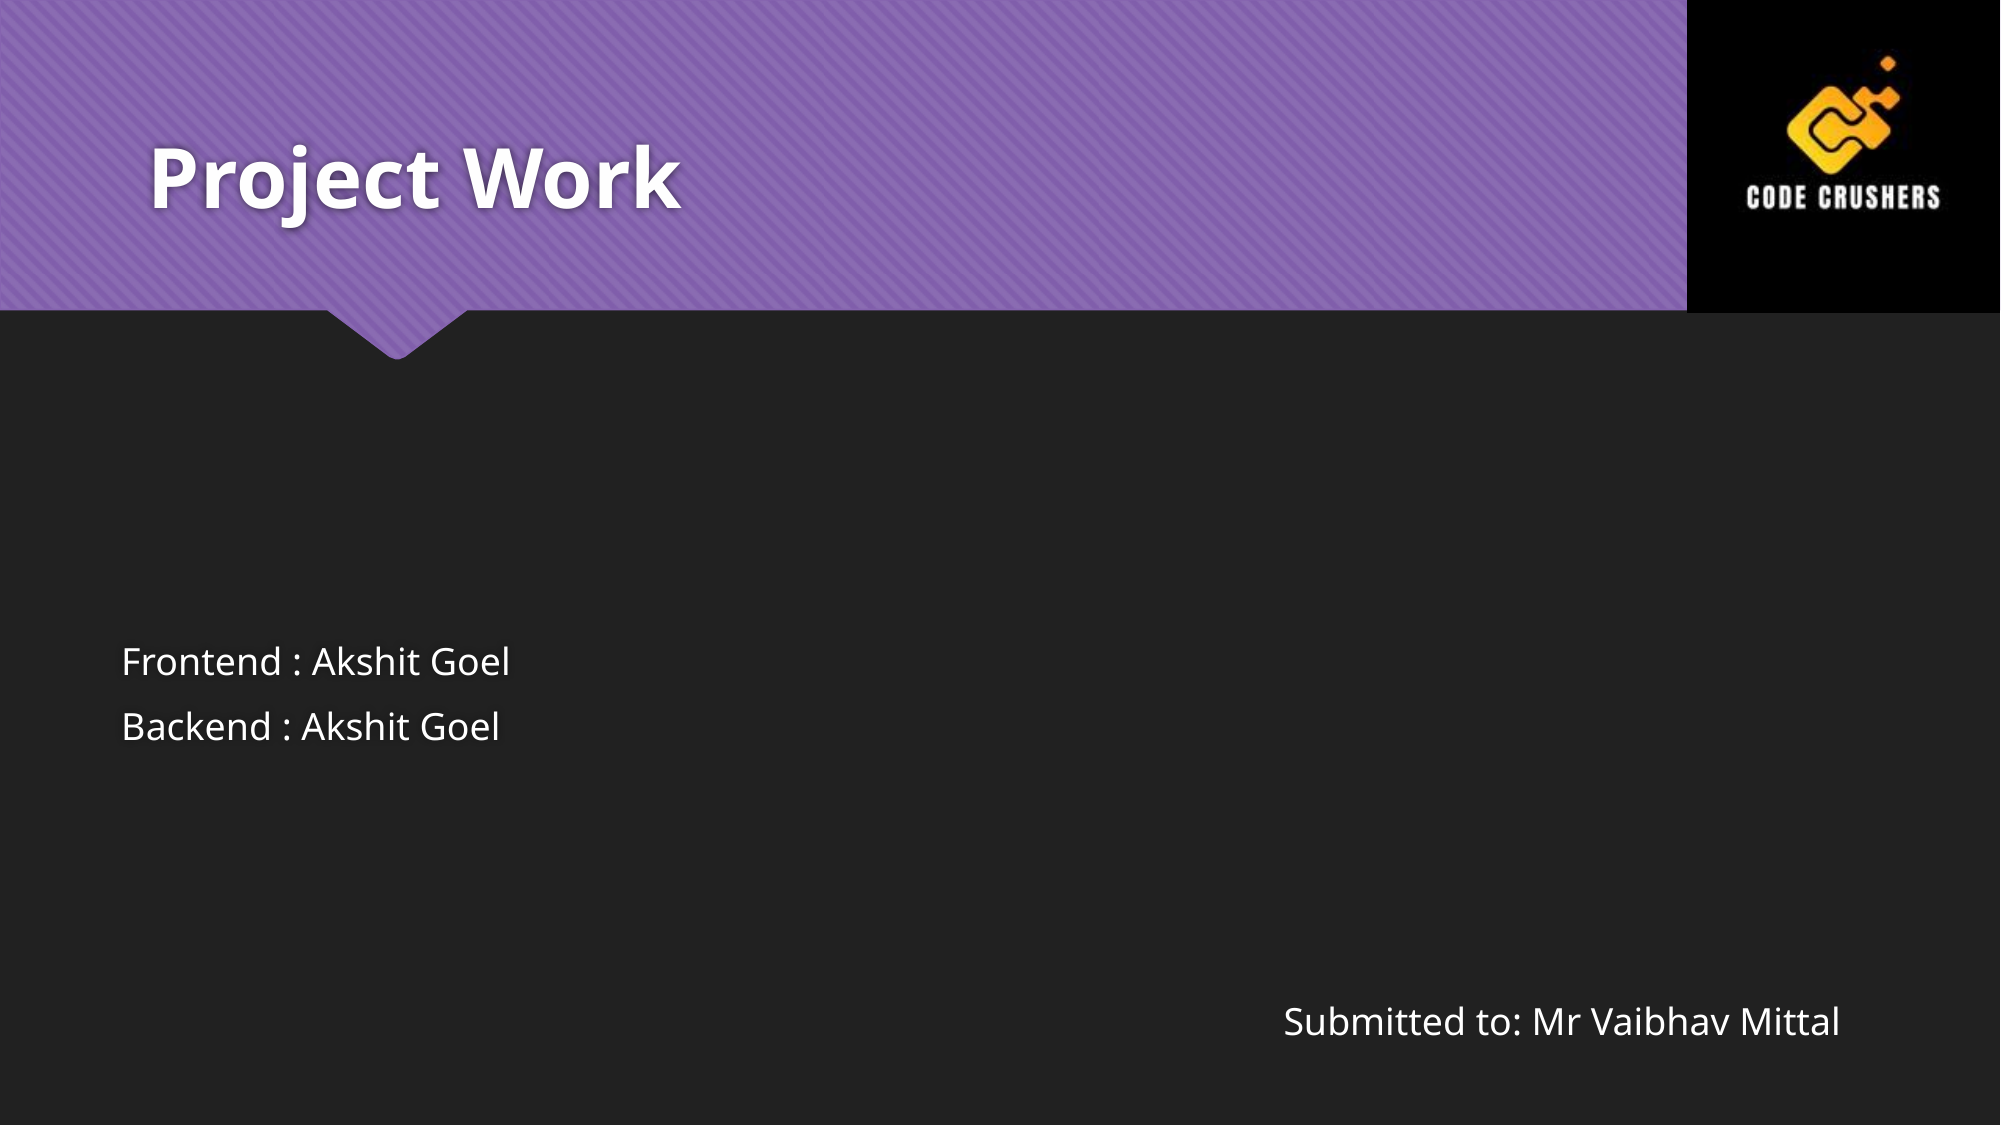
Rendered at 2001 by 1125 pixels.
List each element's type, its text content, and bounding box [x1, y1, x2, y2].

title Project Work [132, 73, 1687, 233]
text_box Submitted to: Mr Vaibhav Mittal [1268, 991, 1935, 1051]
picture [1687, 0, 2000, 313]
list Frontend : Akshit Goel Backend : Akshit Goel [106, 394, 957, 991]
